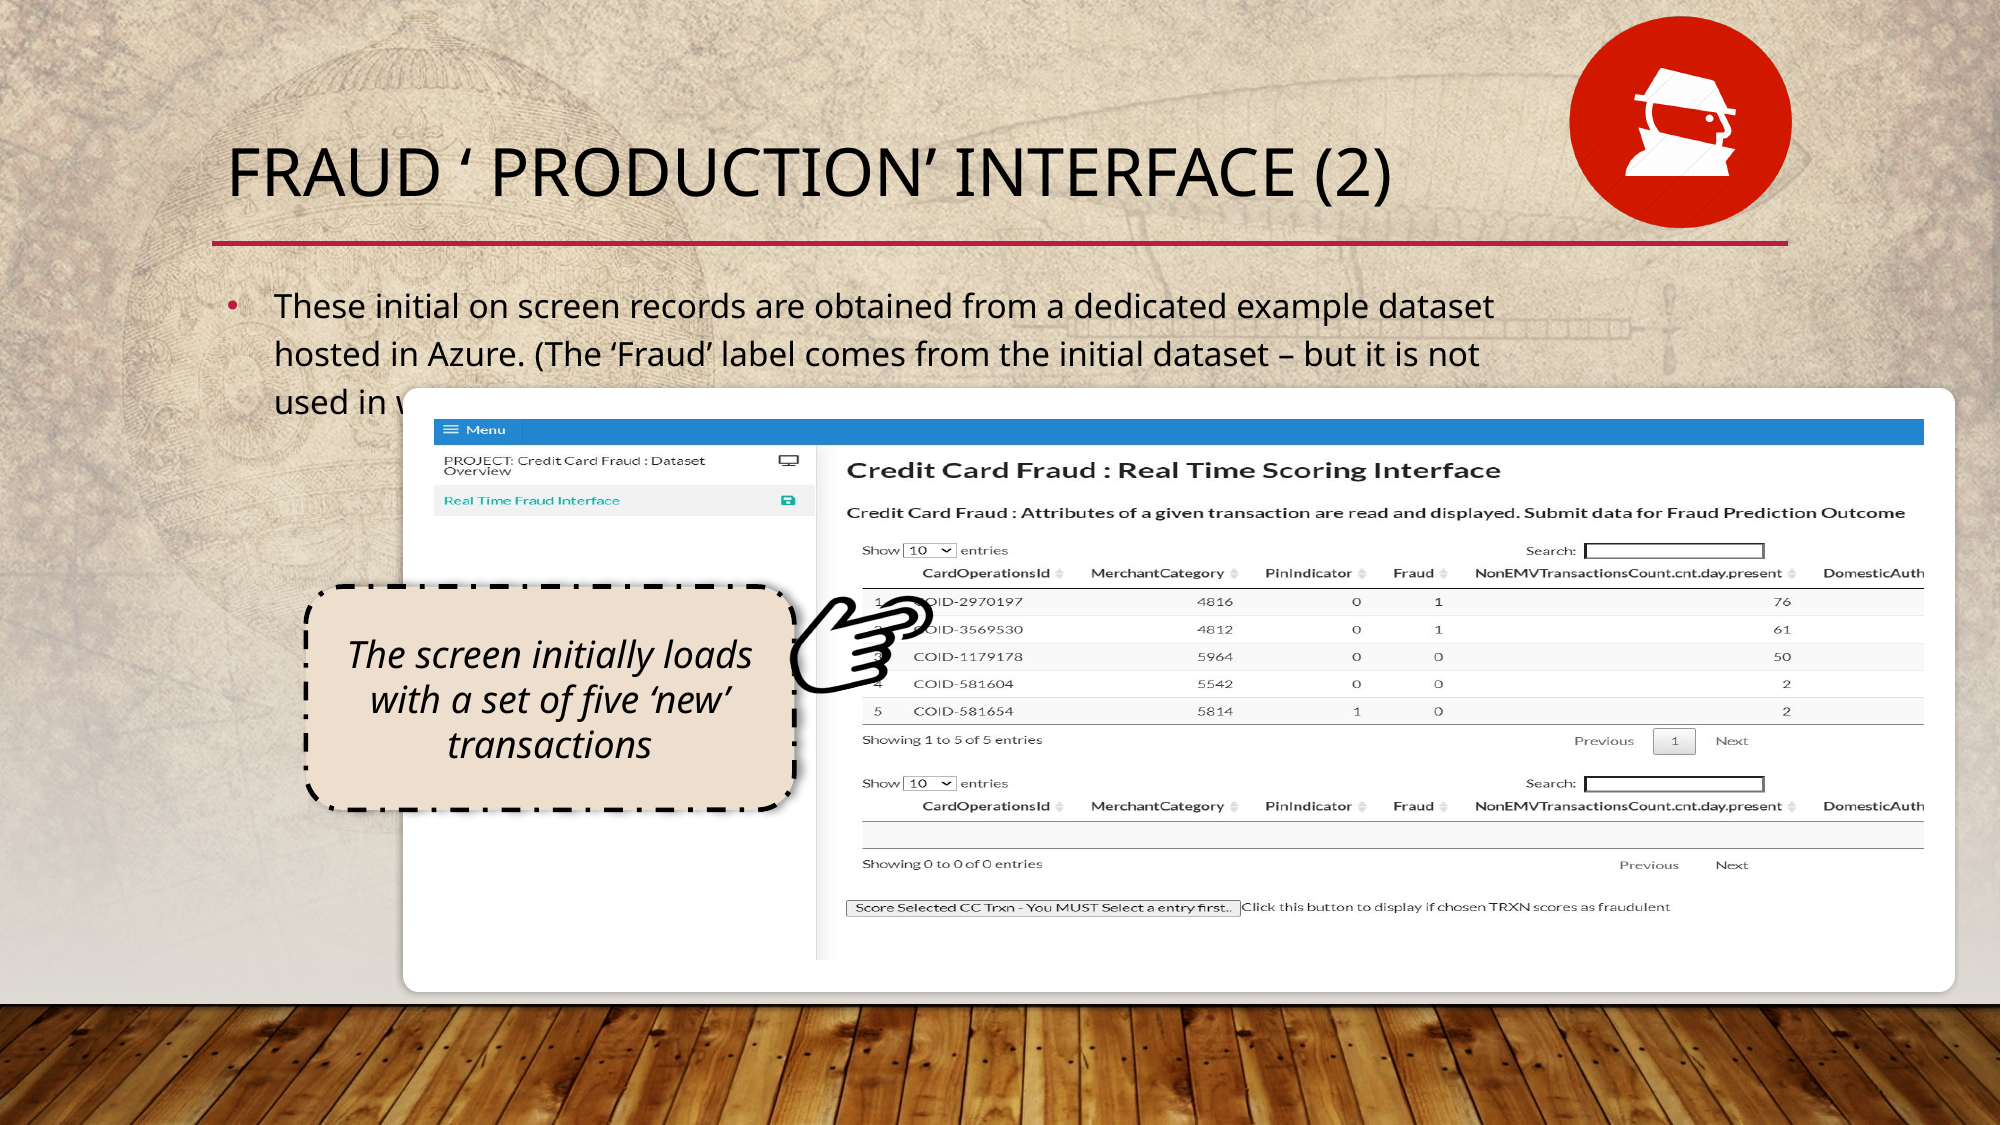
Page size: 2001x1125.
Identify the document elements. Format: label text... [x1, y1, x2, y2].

title Fraud ‘ Production’ Interface (2) [211, 131, 1567, 230]
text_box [305, 418, 1924, 961]
picture [1567, 14, 1794, 230]
list These initial on screen records are obtained from a dedicated example dataset hosted in Azure. (The ‘Fraud’ label comes from the initial dataset – but it is not used in when the scoring model is invoked). [211, 269, 1520, 900]
picture [0, 1004, 2000, 1125]
